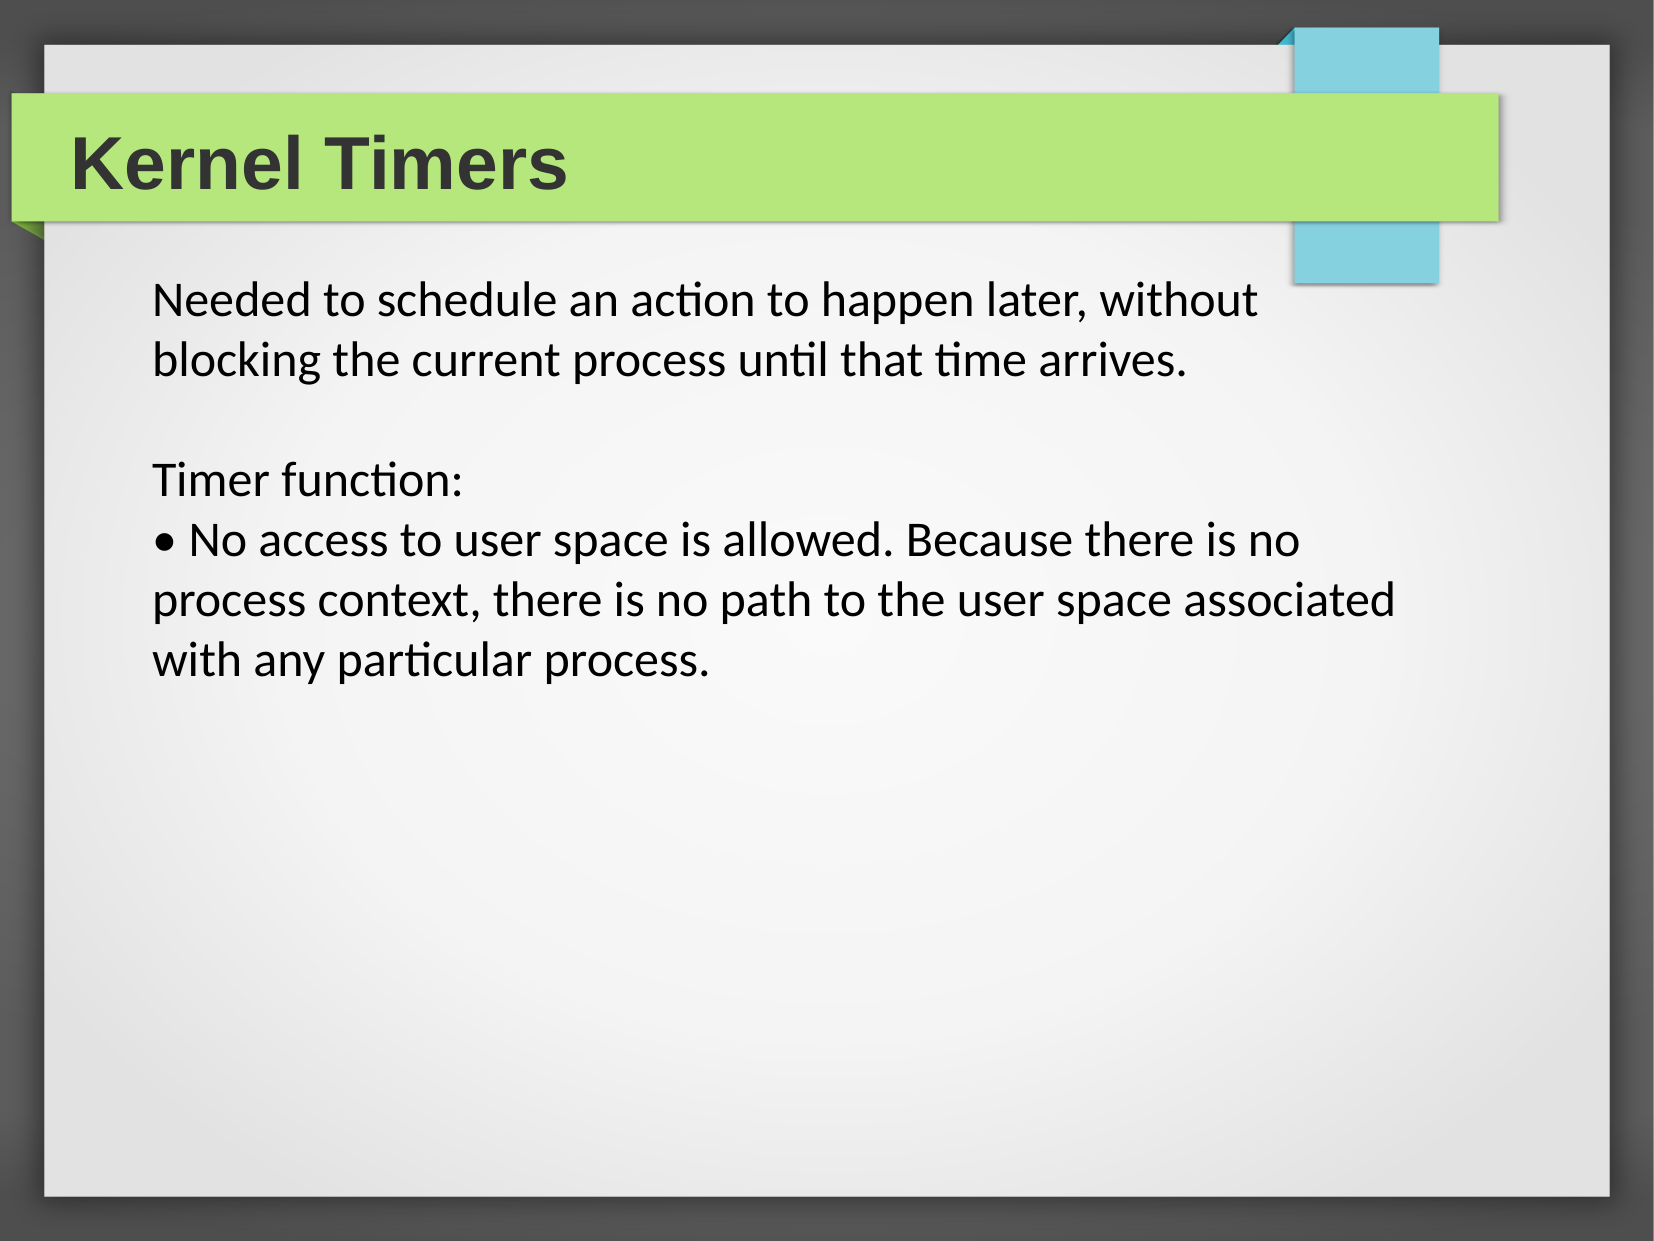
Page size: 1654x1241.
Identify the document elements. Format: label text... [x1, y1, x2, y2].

text_box Needed to schedule an action to happen later, without blocking the current process until that time arrives. Timer function: • No access to user space is allowed. Because there is no process context, there is no path to the user space associated with any particular process. [137, 258, 1425, 694]
title Kernel Timers [70, 106, 1452, 213]
picture [0, 0, 1654, 1241]
